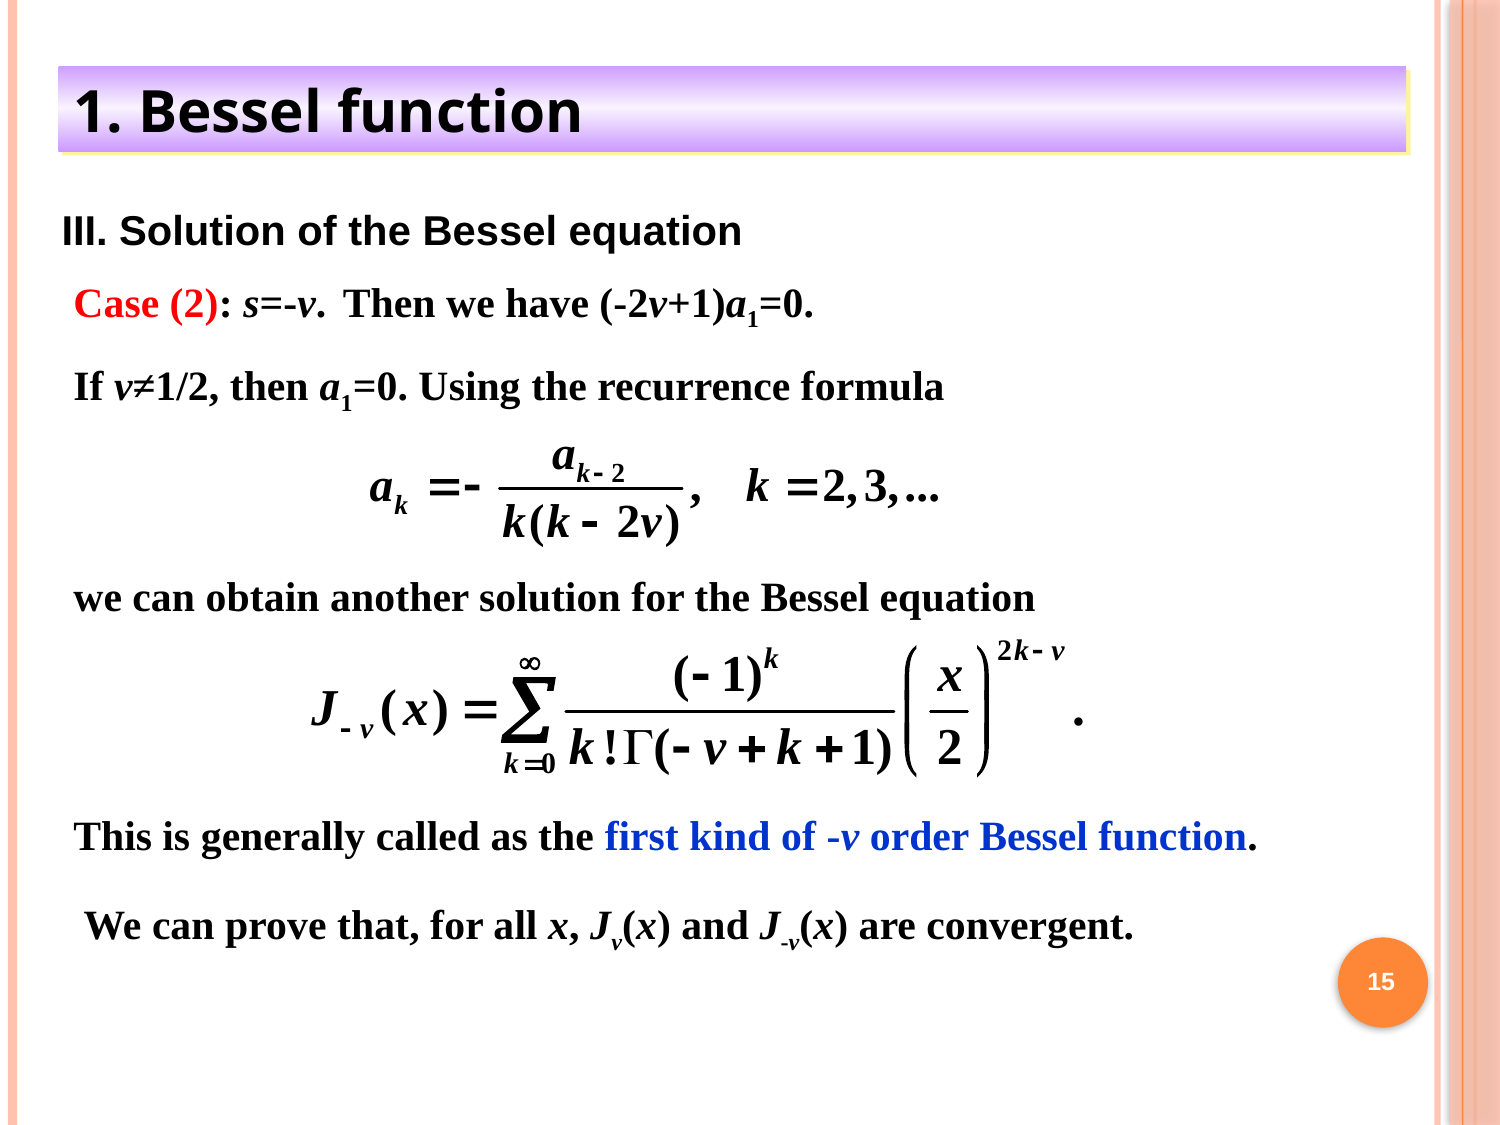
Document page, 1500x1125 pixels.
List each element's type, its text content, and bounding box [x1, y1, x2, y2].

text_box Then we have (-2v+1)a1=0. [328, 268, 1166, 341]
text_box We can prove that, for all x, Jv(x) and J-v(x) are convergent. [68, 890, 1407, 963]
text_box we can obtain another solution for the Bessel equation [58, 562, 1384, 628]
text_box If v≠1/2, then a1=0. Using the recurrence formula [58, 351, 1384, 424]
text_box Case (2): s=-v. [58, 268, 328, 334]
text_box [362, 421, 949, 558]
slide_number 15 [1331, 937, 1432, 1023]
text_box 1. Bessel function [58, 66, 1407, 152]
text_box III. Solution of the Bessel equation [46, 171, 1407, 262]
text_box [302, 625, 1093, 786]
text_box This is generally called as the first kind of -v order Bessel function. [58, 801, 1384, 867]
